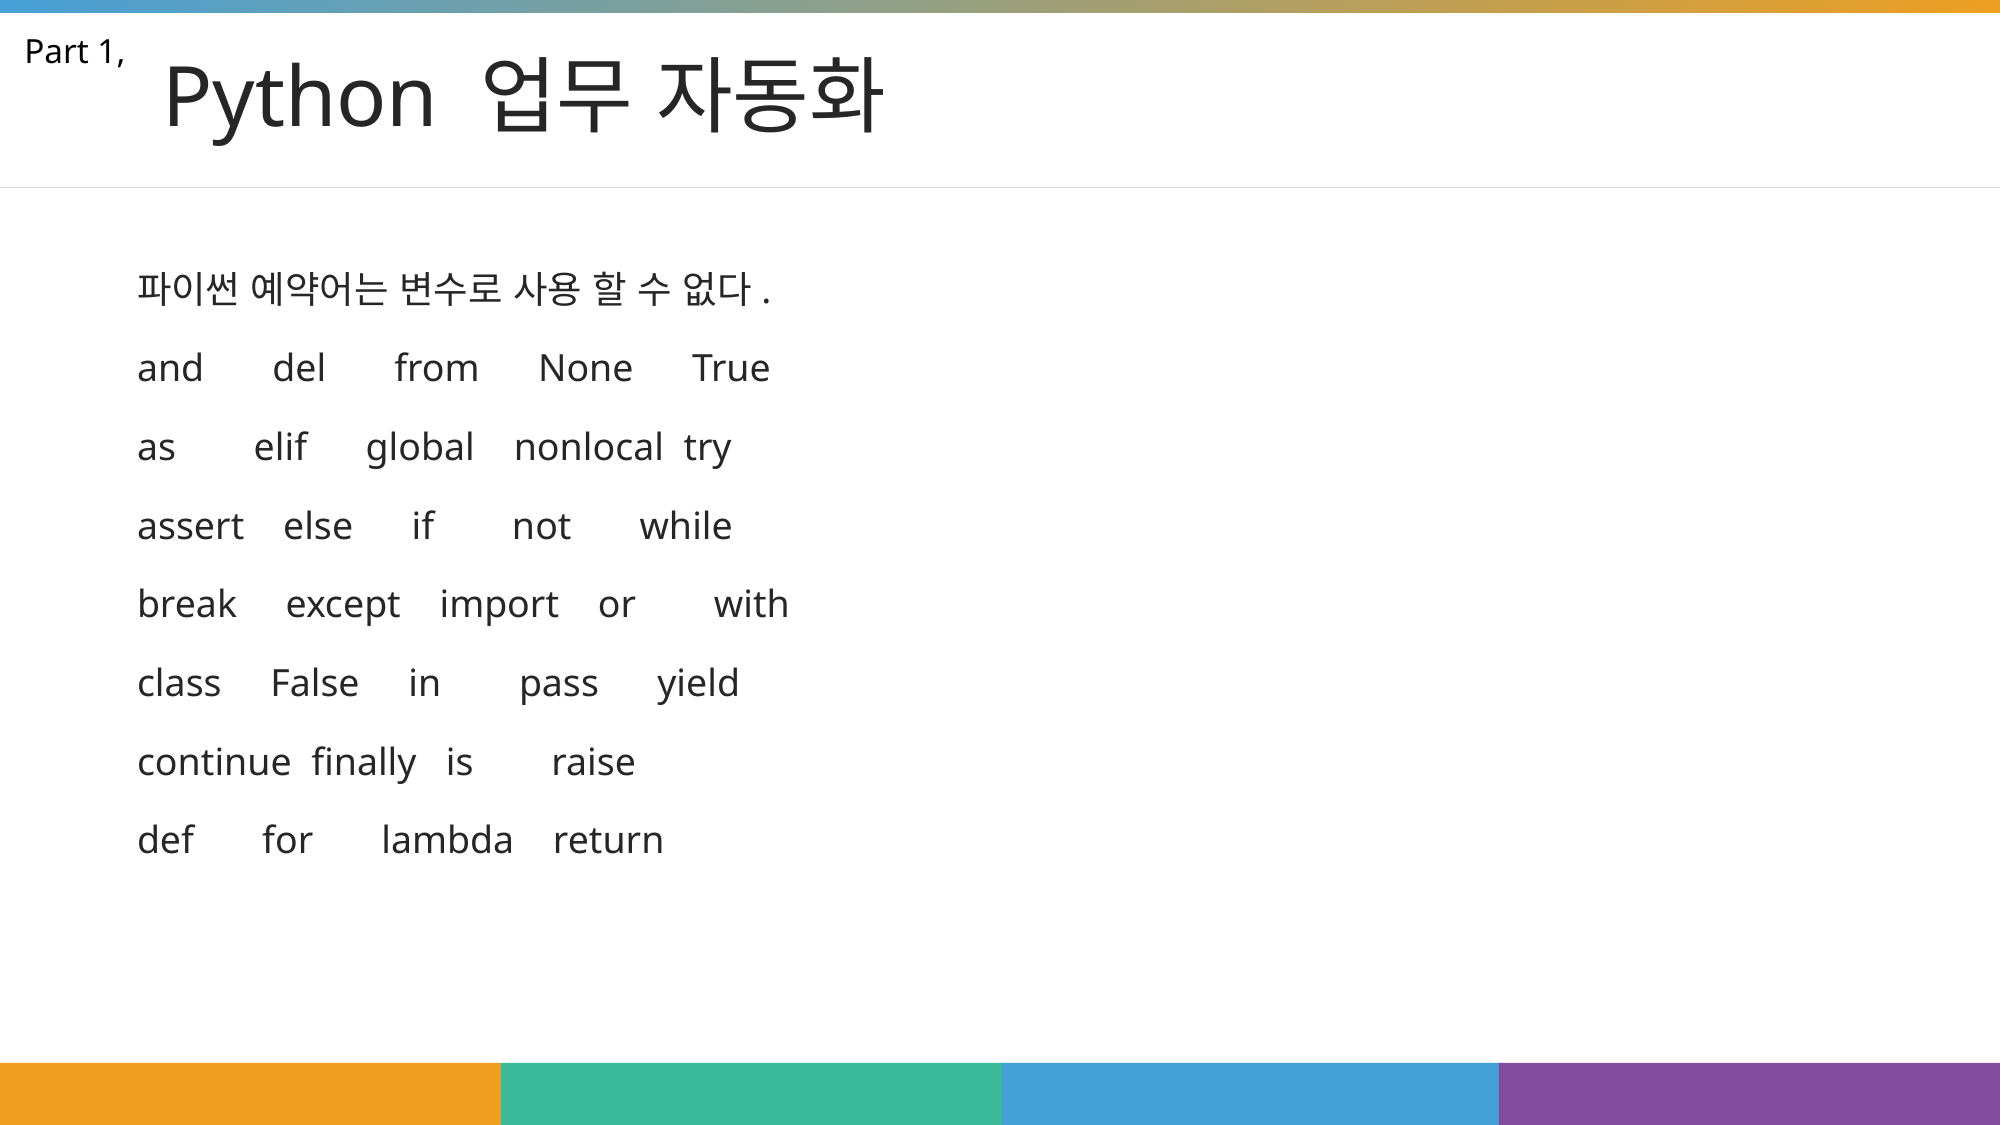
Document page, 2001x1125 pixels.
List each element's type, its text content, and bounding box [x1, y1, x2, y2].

text_box Part 1, [9, 22, 147, 78]
text_box [0, 0, 2000, 13]
title Python 업무 자동화 [147, 20, 1286, 179]
list 파이썬 예약어는 변수로 사용 할 수 없다. and del from None True as elif global nonlocal try assert else if not while break except import or with class False in pass yield continue finally is raise def for lambda return [122, 253, 1717, 979]
